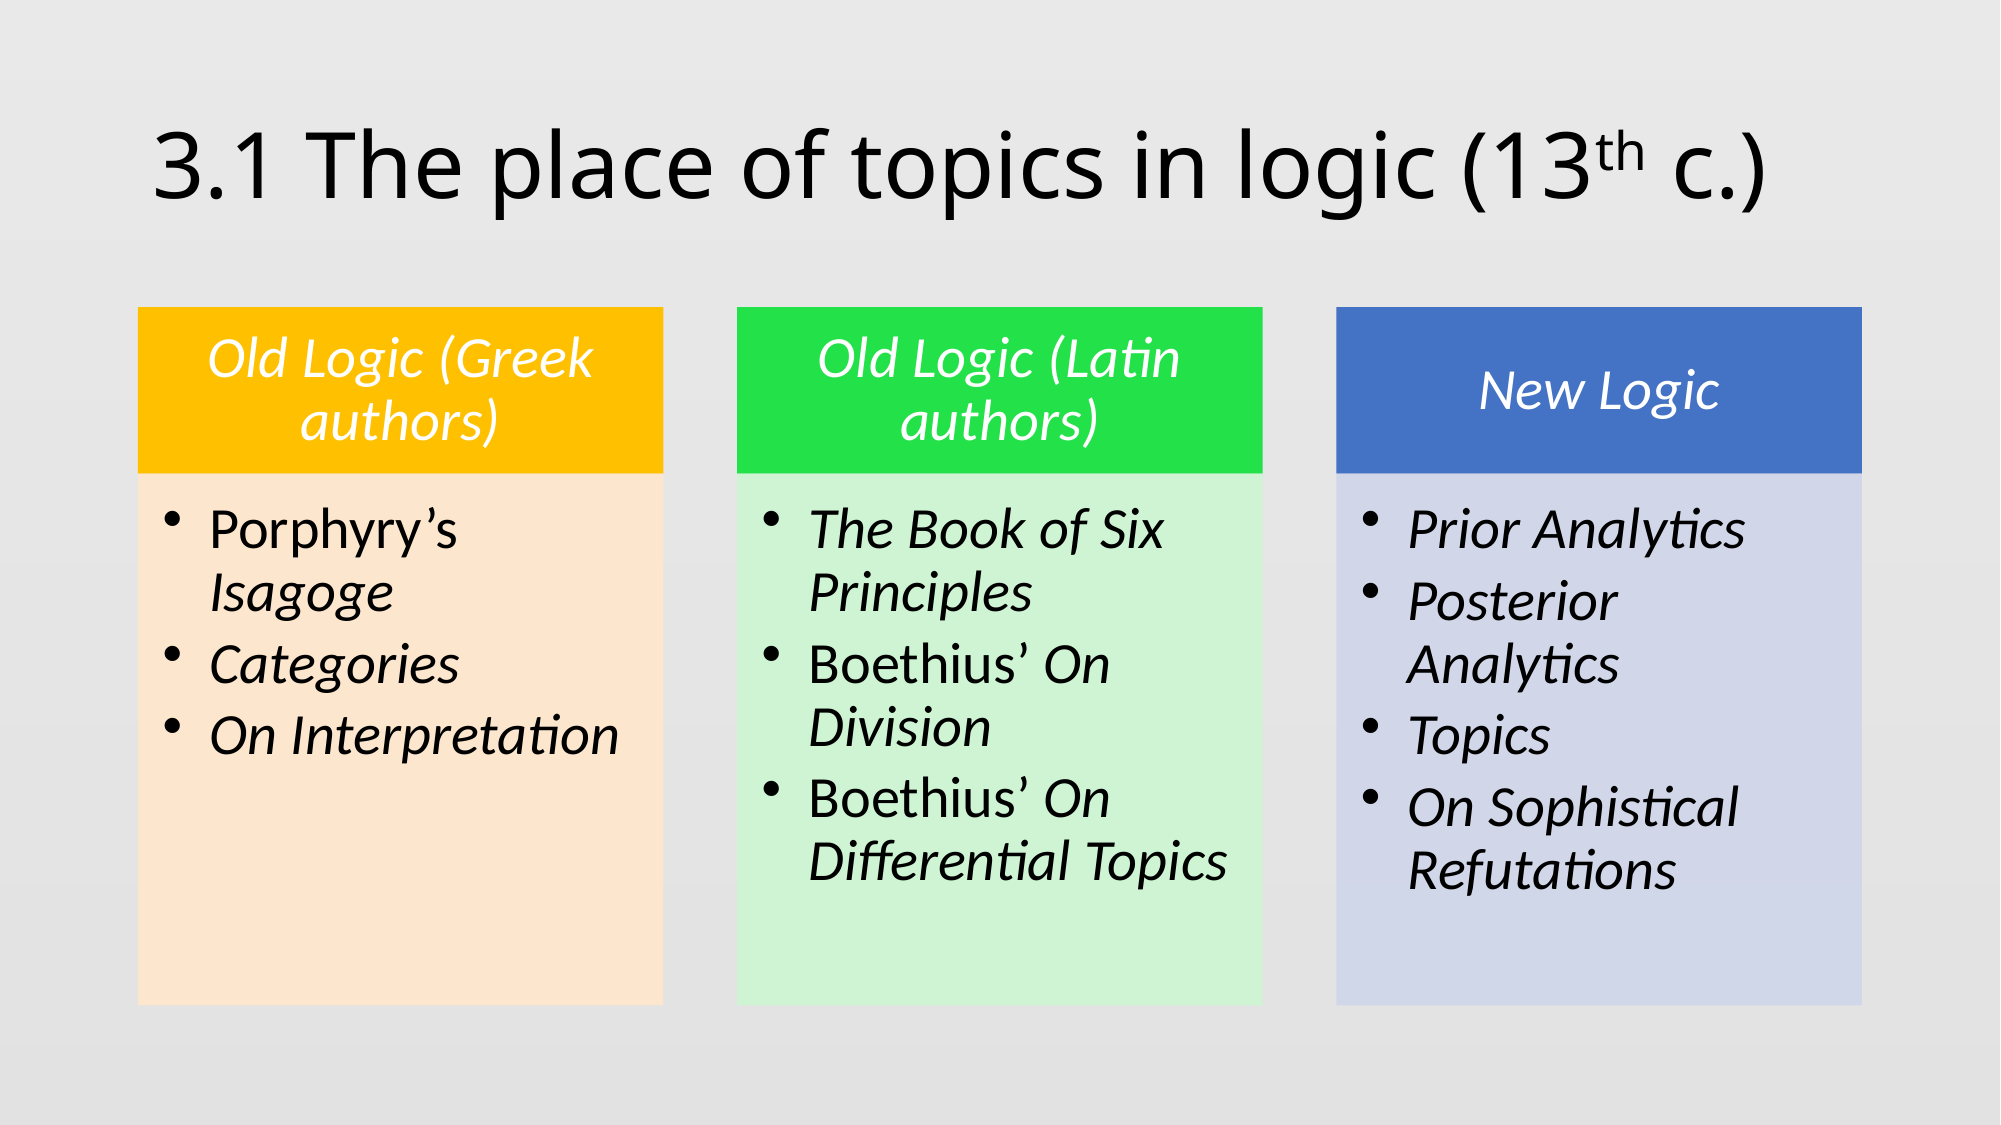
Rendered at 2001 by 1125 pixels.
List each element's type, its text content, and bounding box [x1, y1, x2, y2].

title 3.1 The place of topics in logic (13th c.) [137, 59, 1863, 278]
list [137, 299, 1863, 1014]
